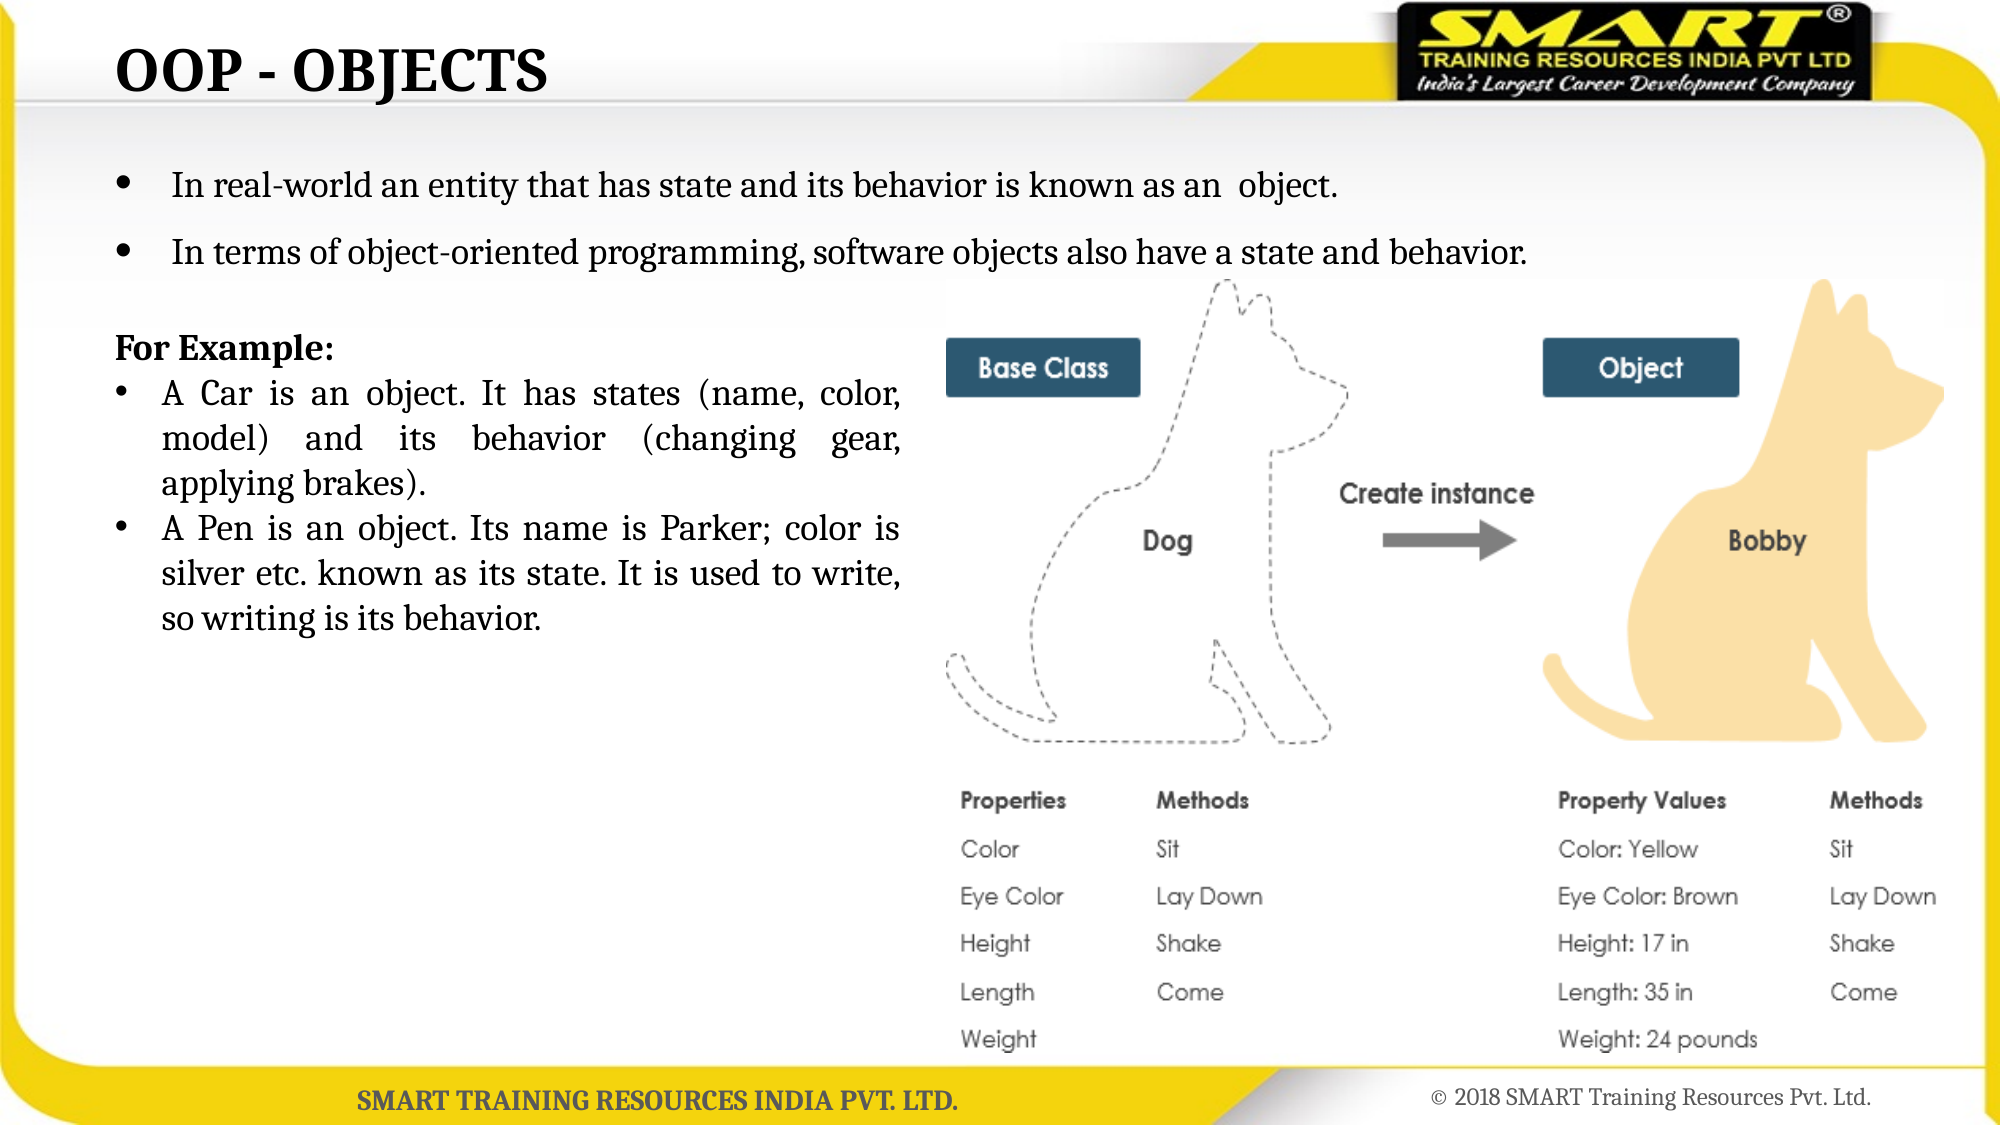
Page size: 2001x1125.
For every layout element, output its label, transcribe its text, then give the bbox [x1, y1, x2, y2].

title OOP - OBJECTS [99, 25, 1900, 129]
text_box For Example: A Car is an object. It has states (name, color, model) and its behavior (changing gear, applying brakes). A Pen is an object. Its name is Parker; color is silver etc. known as its state. It is used to write, so writing is its behavior. [99, 315, 916, 646]
list In real-world an entity that has state and its behavior is known as an object. In terms of object-oriented programming, software objects also have a state and behavior. [99, 129, 1900, 835]
picture [0, 0, 2000, 1125]
